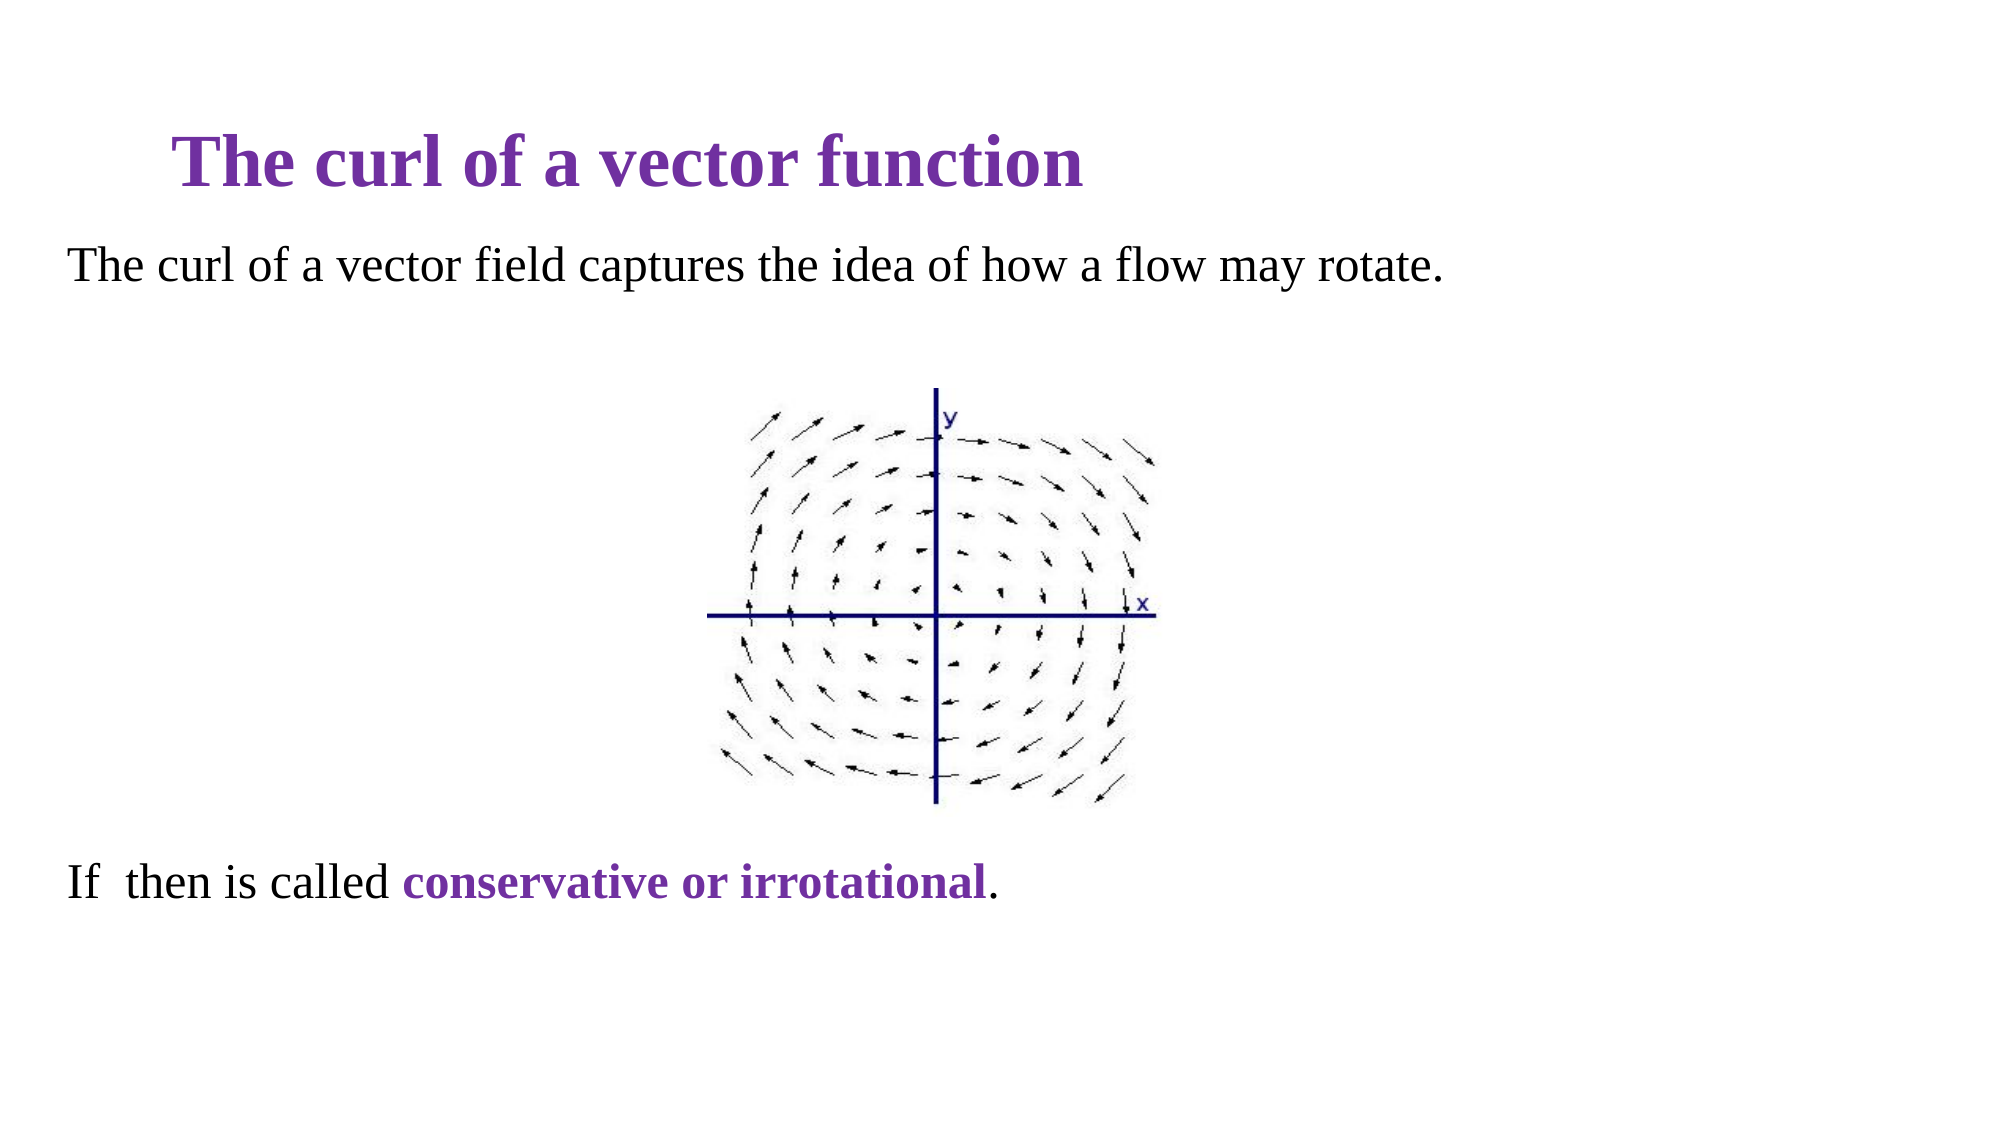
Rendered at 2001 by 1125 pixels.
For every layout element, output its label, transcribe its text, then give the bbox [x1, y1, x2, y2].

title The curl of a vector function [137, 53, 1863, 271]
picture [707, 388, 1169, 817]
